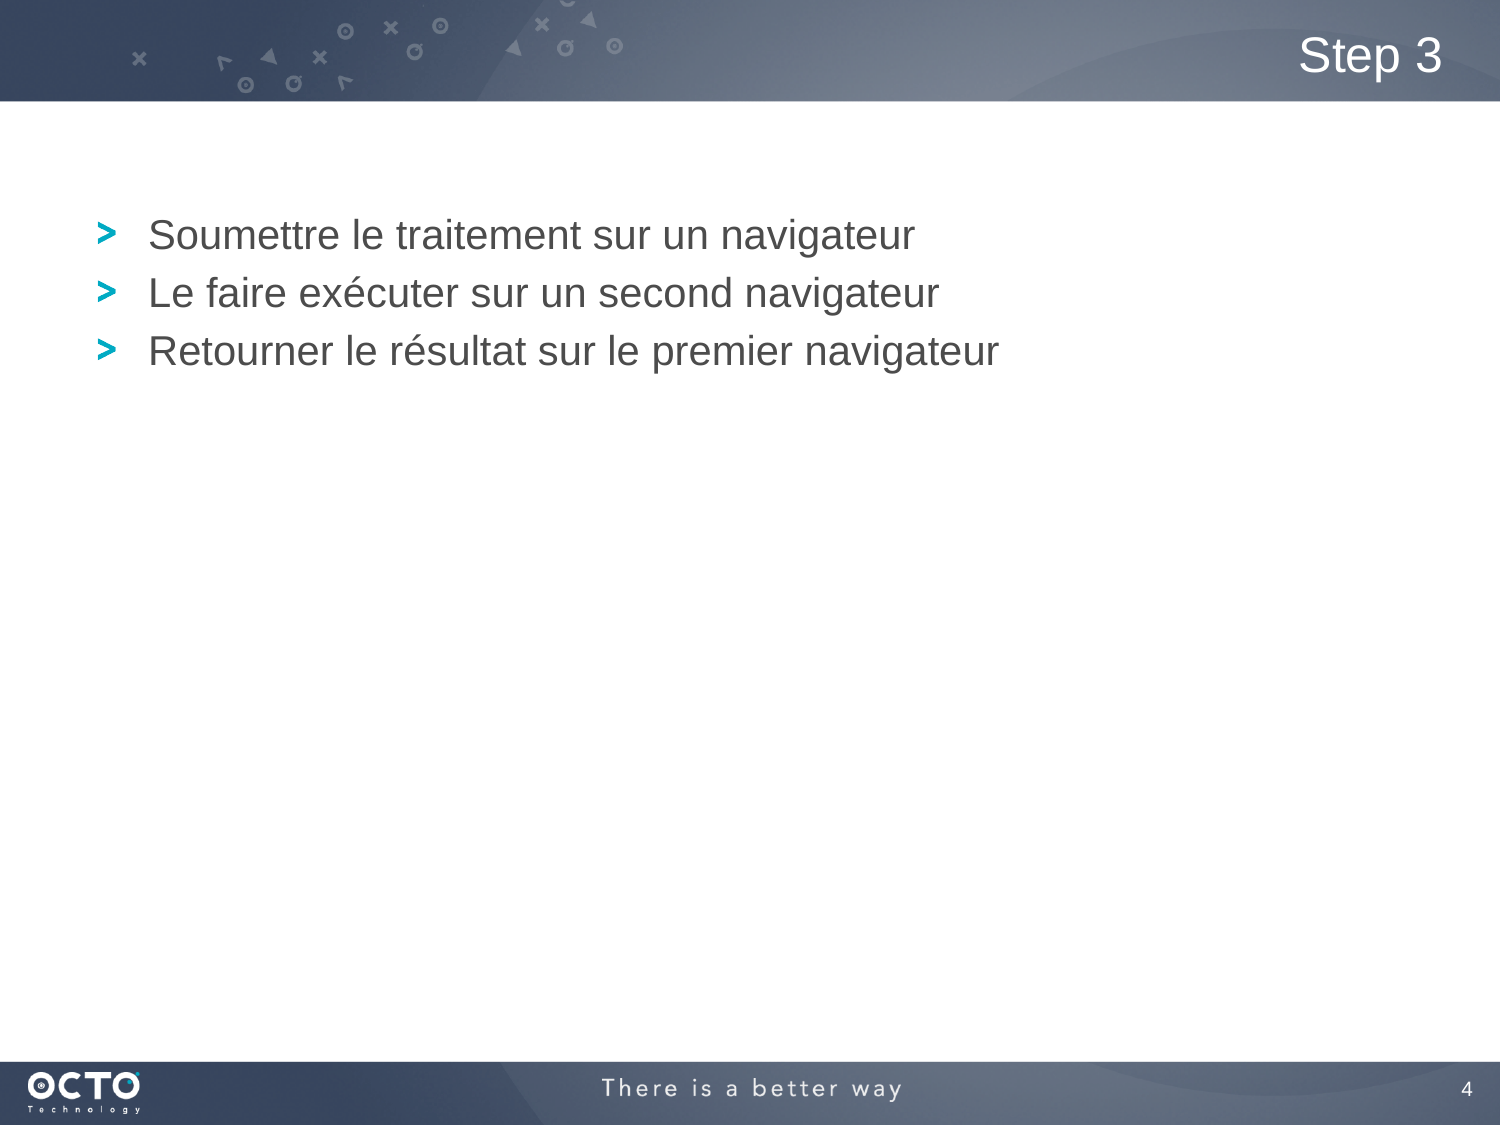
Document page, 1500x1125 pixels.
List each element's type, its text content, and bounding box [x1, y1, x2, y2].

picture [0, 1061, 1500, 1125]
list Soumettre le traitement sur un navigateur Le faire exécuter sur un second navigateur Retourner le résultat sur le premier navigateur [76, 200, 1424, 988]
picture [91, 334, 122, 364]
picture [91, 276, 122, 306]
picture [91, 217, 122, 248]
picture [0, 0, 1500, 102]
title Step 3 [52, 7, 1459, 98]
